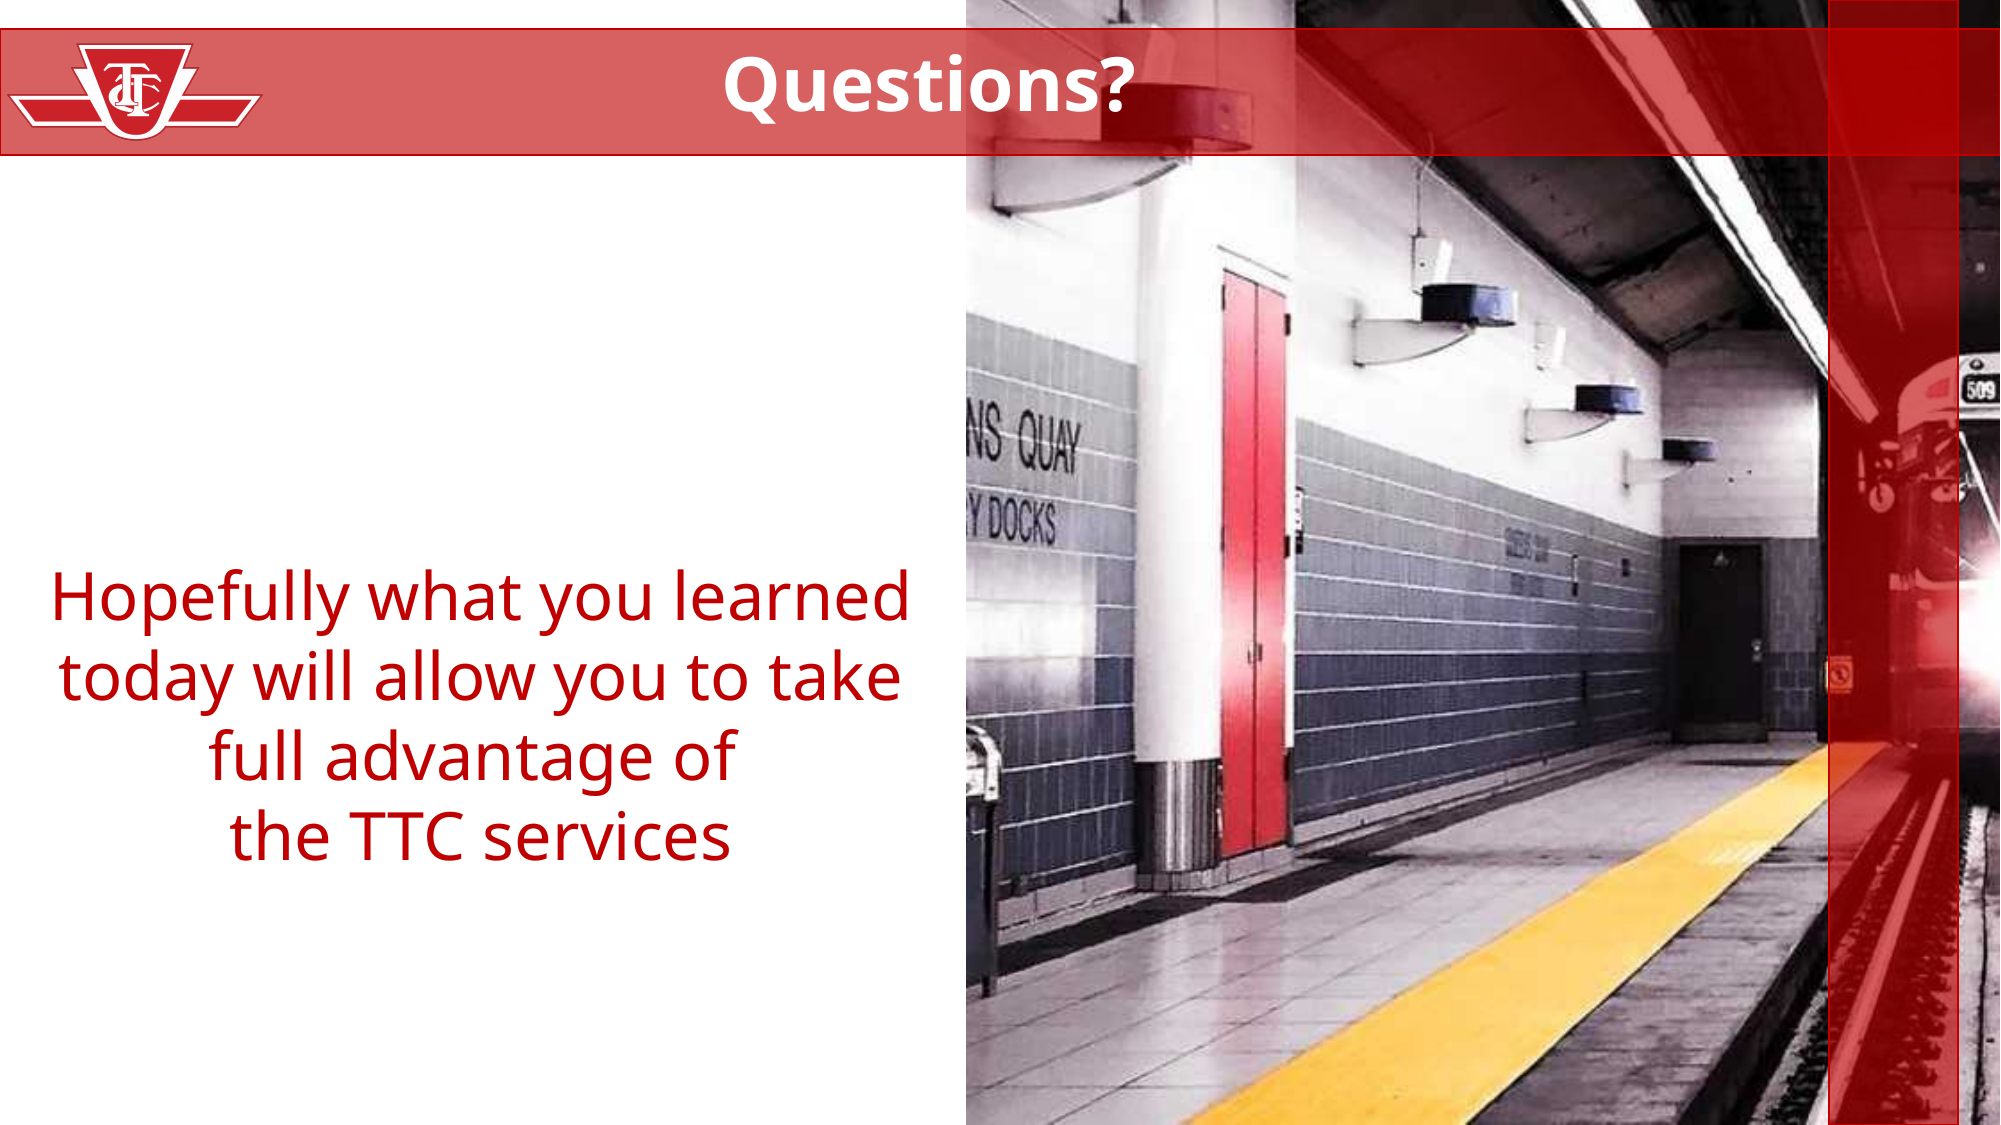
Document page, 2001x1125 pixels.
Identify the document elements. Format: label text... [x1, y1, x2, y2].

picture [965, 0, 2000, 1125]
picture [0, 0, 274, 231]
text_box Hopefully what you learned today will allow you to take full advantage of the TTC services [0, 546, 965, 881]
text_box Questions? [274, 28, 965, 204]
